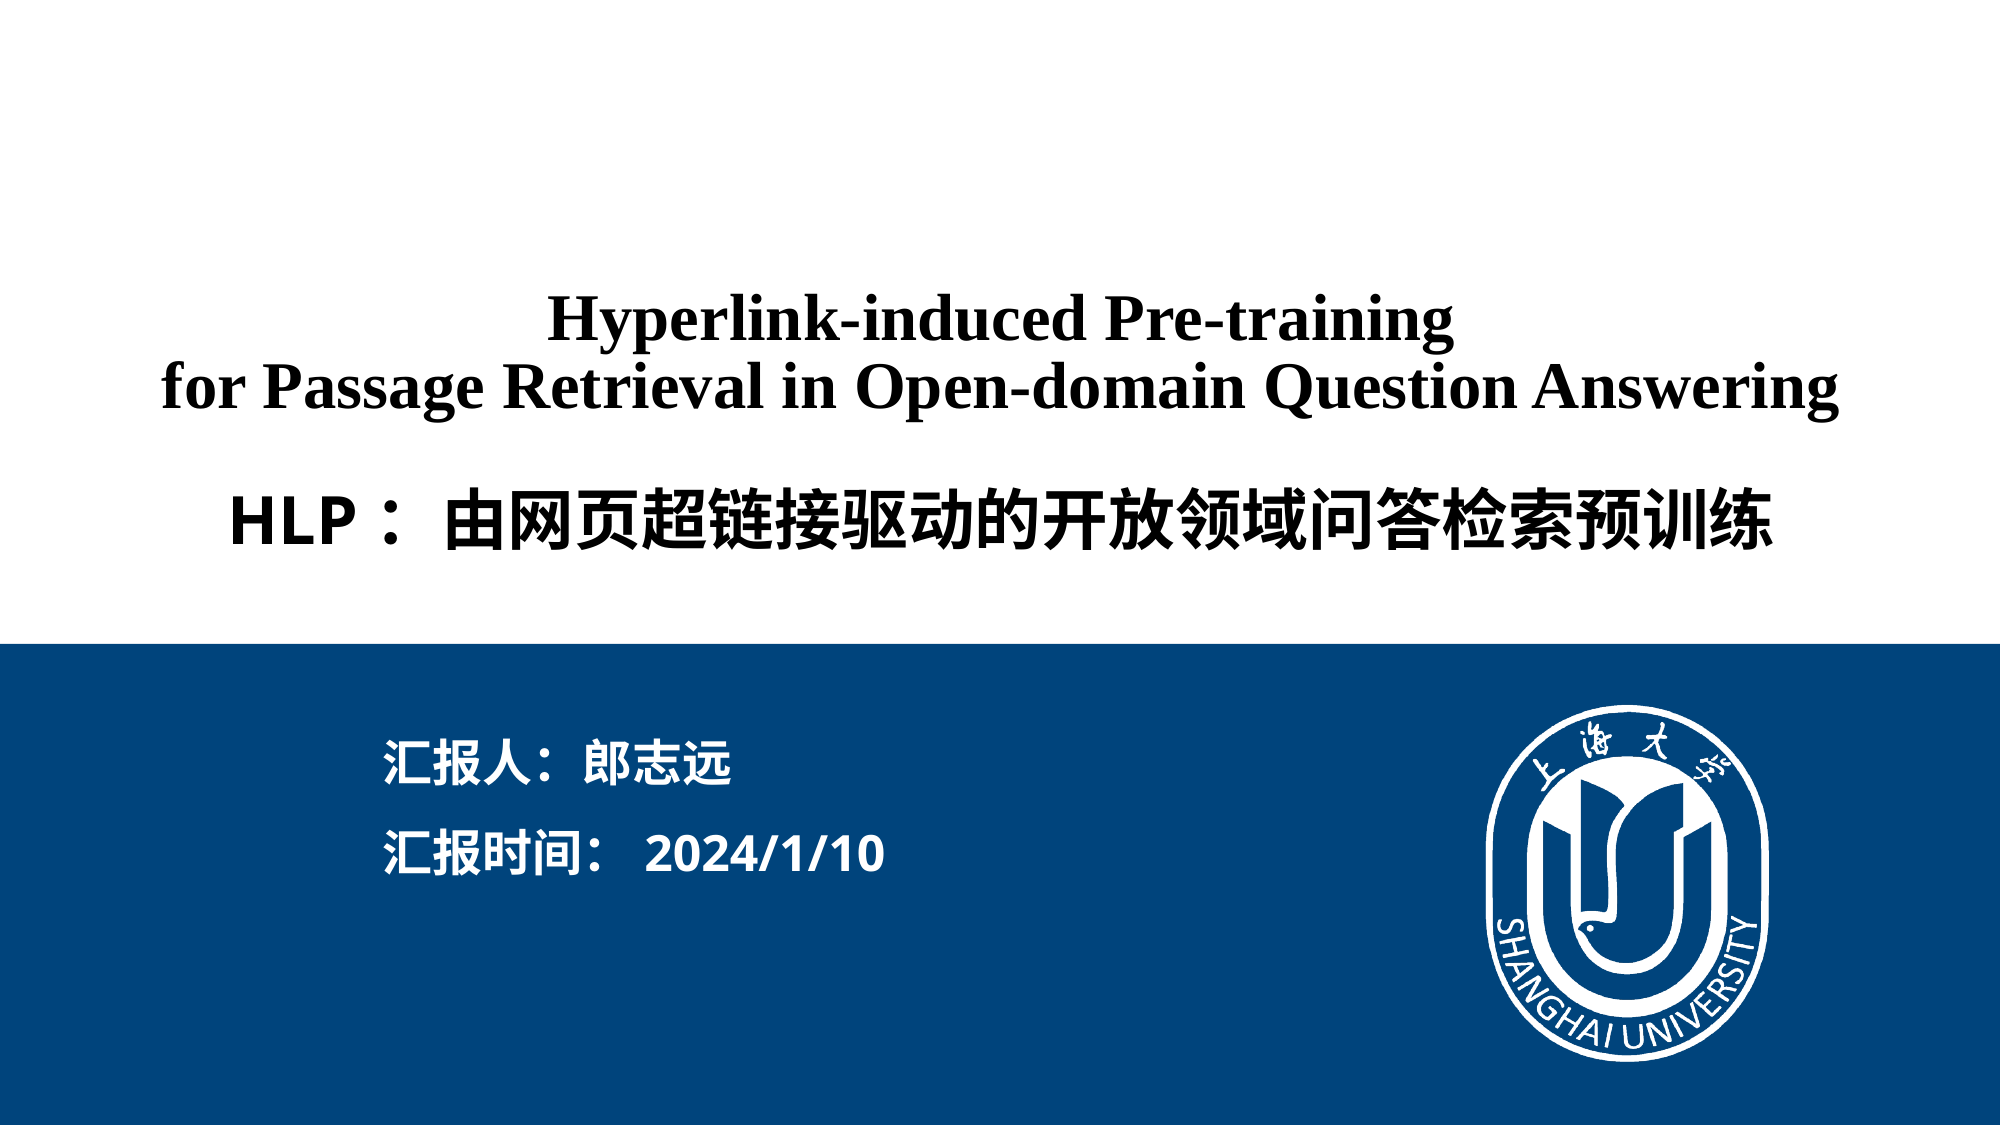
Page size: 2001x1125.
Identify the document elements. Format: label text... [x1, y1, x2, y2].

title Hyperlink-induced Pre-training for Passage Retrieval in Open-domain Question Answering HLP：由网页超链接驱动的开放领域问答检索预训练 [2, 281, 2000, 566]
text_box 汇报人：郎志远 汇报时间：2024/1/10 [367, 694, 1362, 889]
picture [1478, 698, 1774, 1069]
text_box [0, 643, 2000, 1125]
